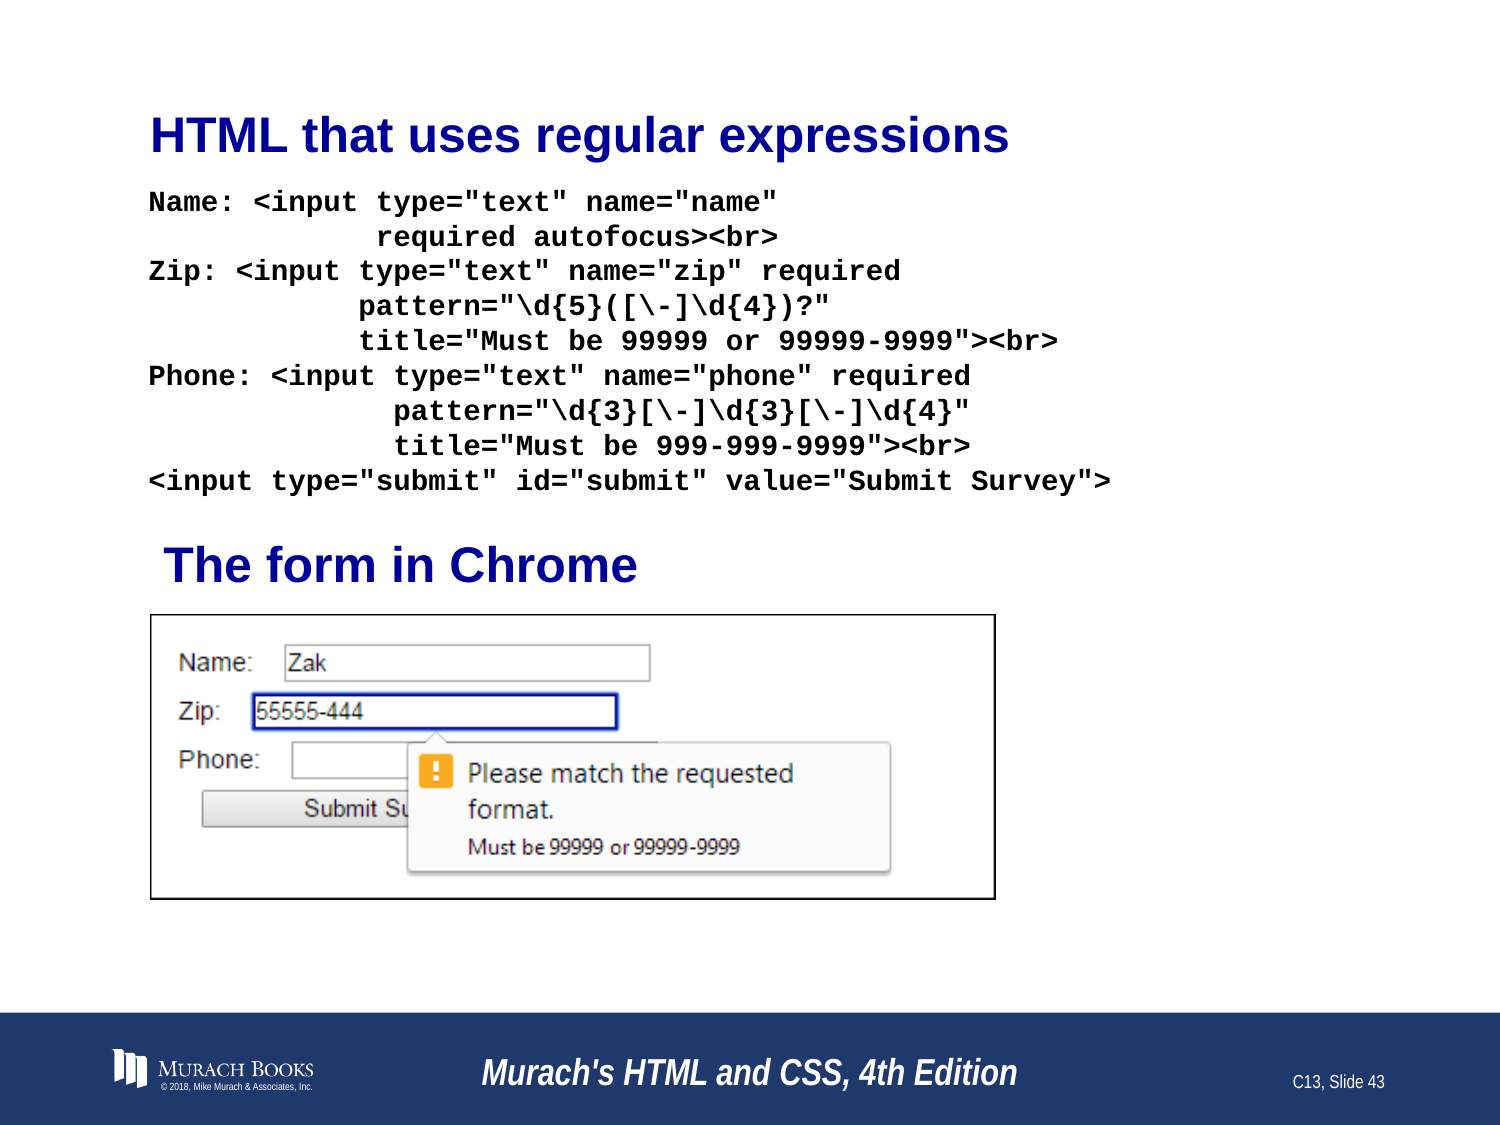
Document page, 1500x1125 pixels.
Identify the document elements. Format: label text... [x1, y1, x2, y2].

slide_number Murach's HTML and CSS, 4th Edition [450, 1025, 1050, 1100]
slide_number C13, Slide 43 [1087, 1025, 1400, 1100]
title HTML that uses regular expressions [150, 102, 1350, 164]
list Name: <input type="text" name="name" required autofocus><br> Zip: <input type="text" name="zip" required pattern="\d{5}([\-]\d{4})?" title="Must be 99999 or 99999-9999"><br> Phone: <input type="text" name="phone" required pattern="\d{3}[\-]\d{3}[\-]\d{4}" title="Must be 999-999-9999"><br> <input type="submit" id="submit" value="Submit Survey"> [133, 174, 1346, 450]
list The form in Chrome [148, 525, 1361, 600]
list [149, 614, 996, 901]
footer © 2018, Mike Murach & Associates, Inc. [12, 1025, 450, 1100]
